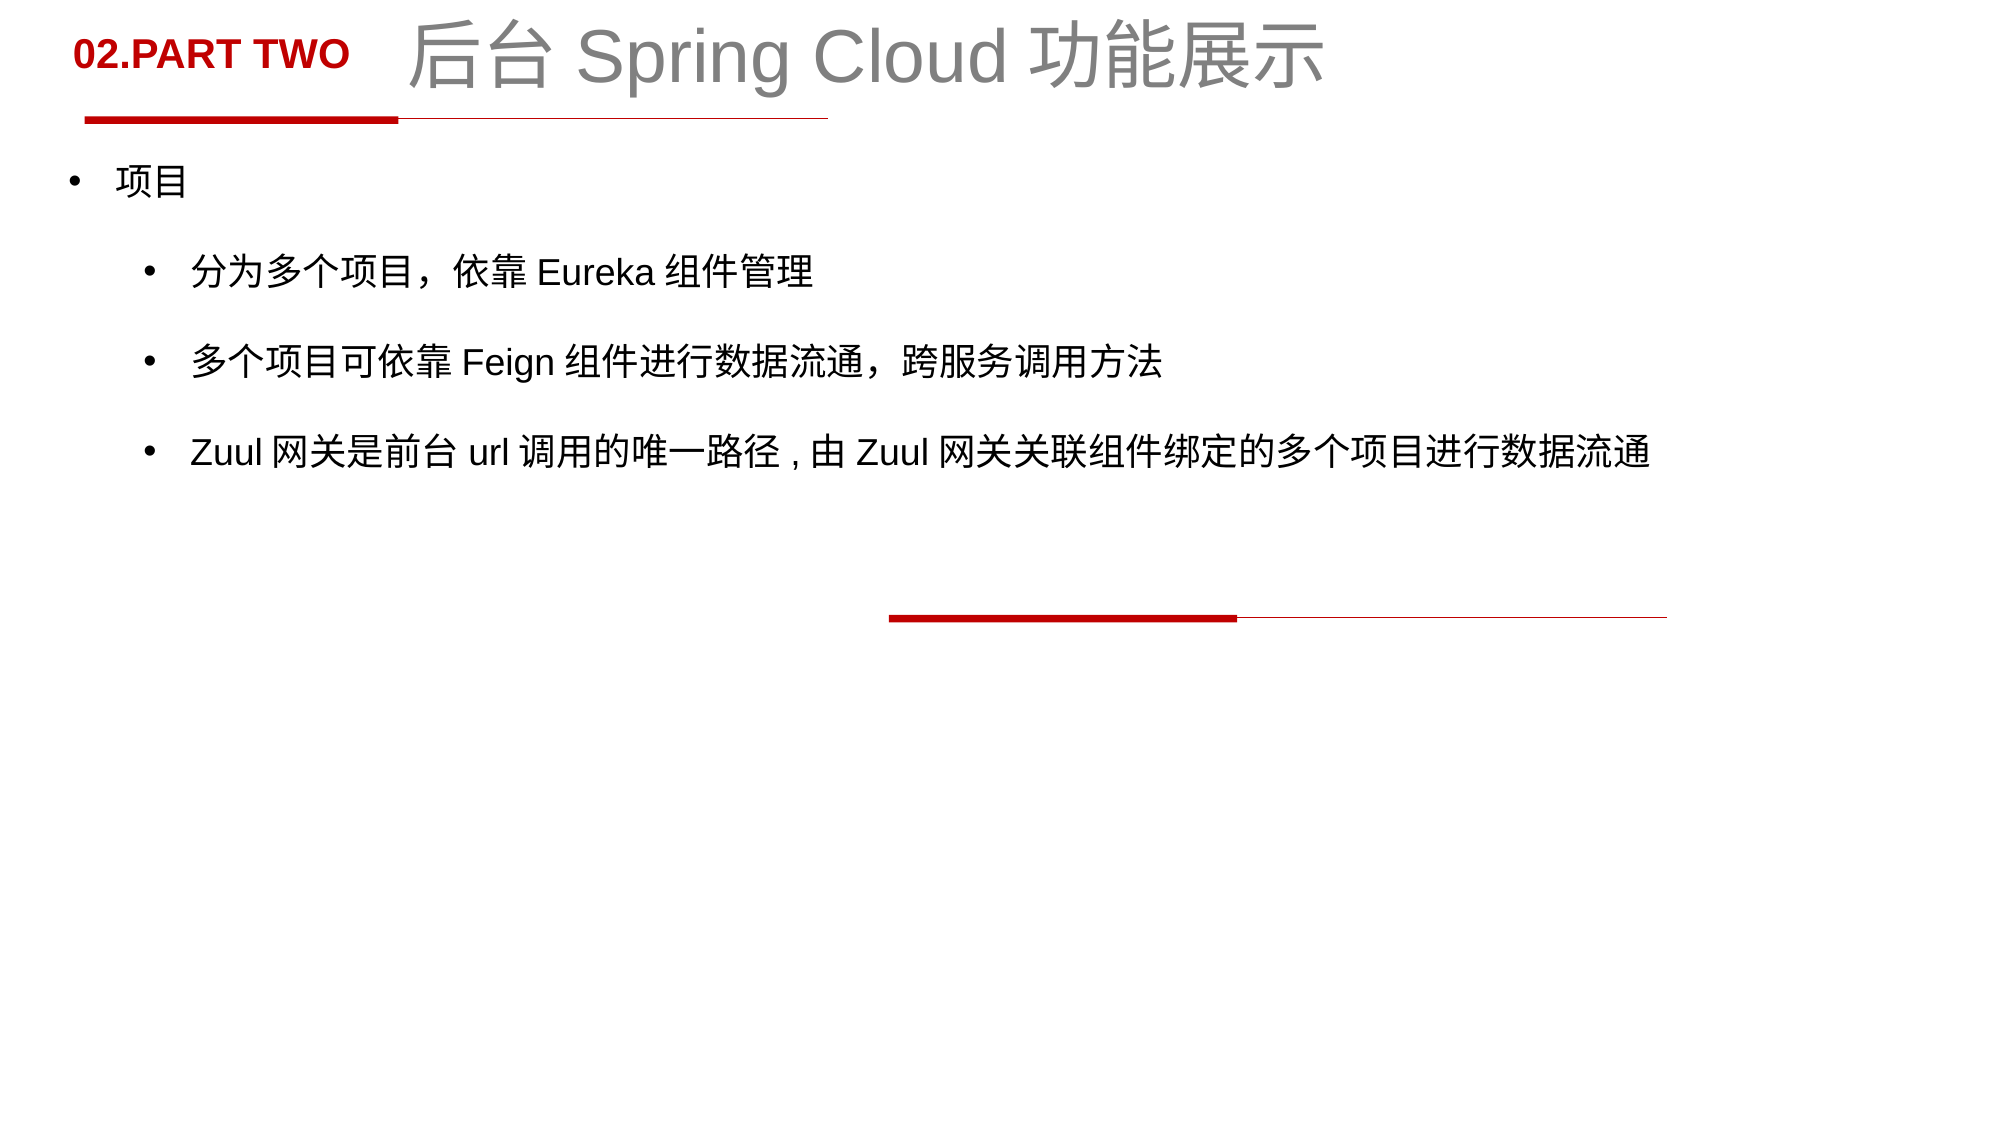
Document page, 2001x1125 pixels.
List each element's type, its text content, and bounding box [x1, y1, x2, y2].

text_box [83, 115, 399, 125]
text_box 项目 分为多个项目，依靠Eureka组件管理 多个项目可依靠Feign组件进行数据流通，跨服务调用方法 Zuul网关是前台url调用的唯一路径,由Zuul网关关联组件绑定的多个项目进行数据流通 [53, 150, 1666, 706]
list 02.PART TWO [25, 24, 399, 113]
text_box 后台Spring Cloud功能展示 [392, 9, 1417, 107]
